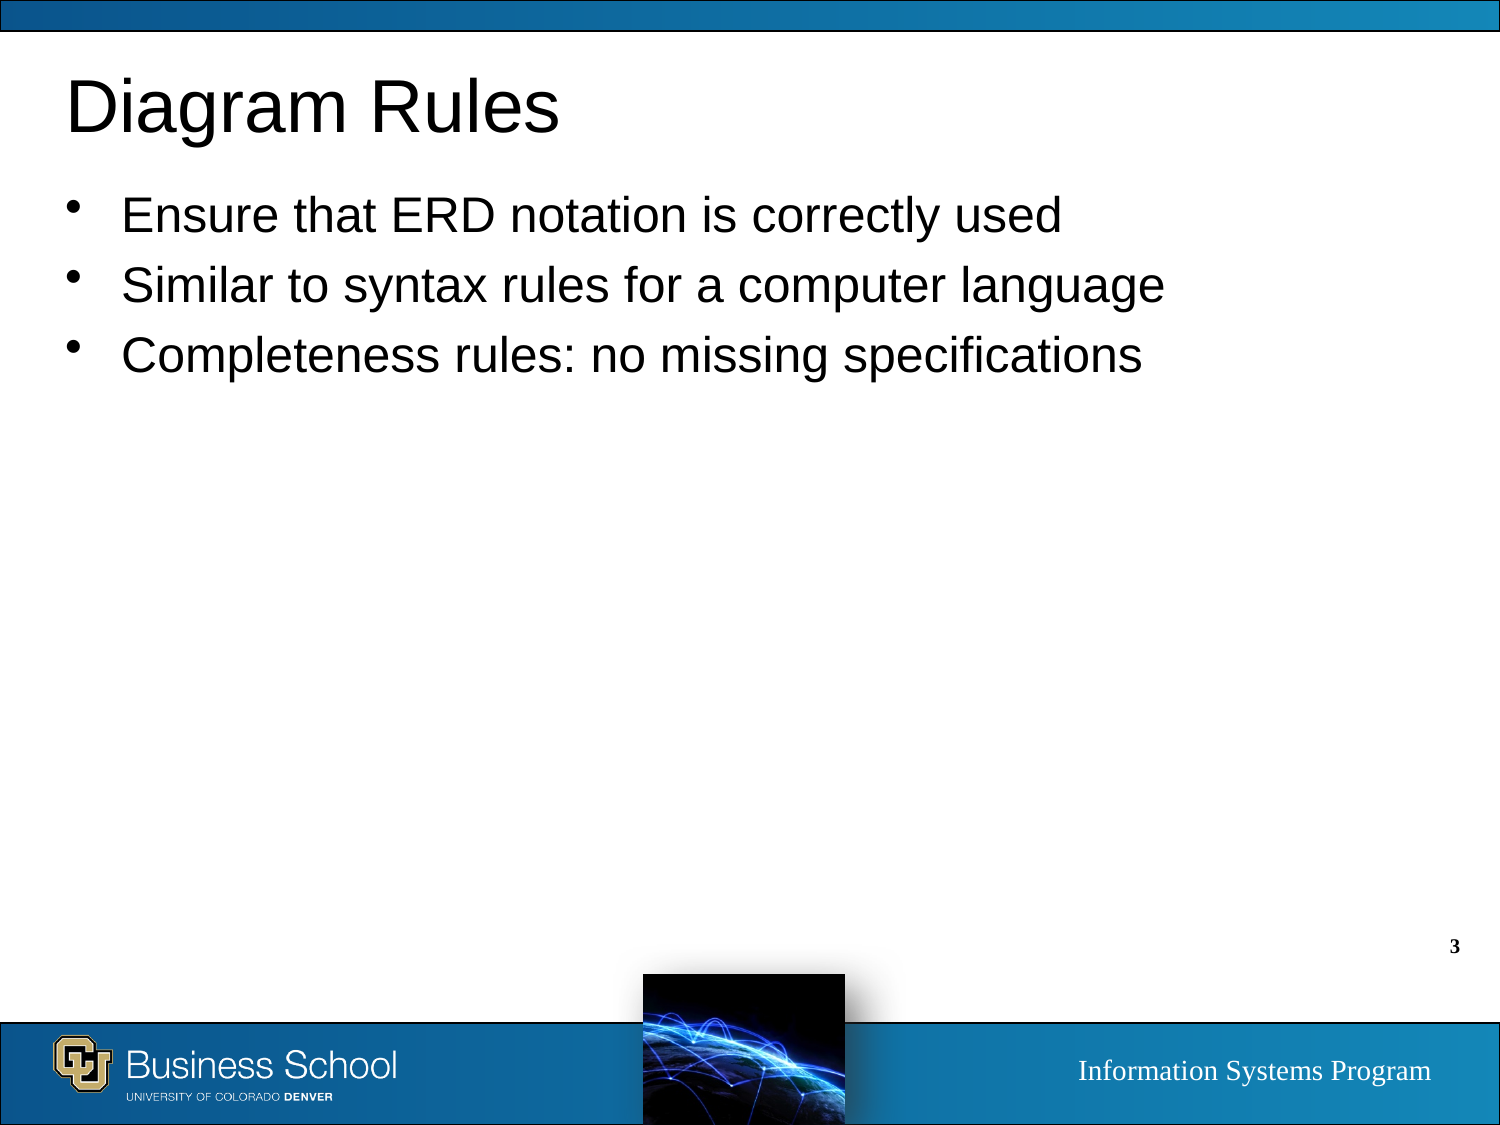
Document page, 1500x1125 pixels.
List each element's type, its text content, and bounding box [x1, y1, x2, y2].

title Diagram Rules [49, 49, 1426, 163]
list Ensure that ERD notation is correctly used Similar to syntax rules for a computer language Completeness rules: no missing specifications [49, 174, 1426, 913]
picture [643, 974, 845, 1125]
picture [53, 1034, 396, 1101]
